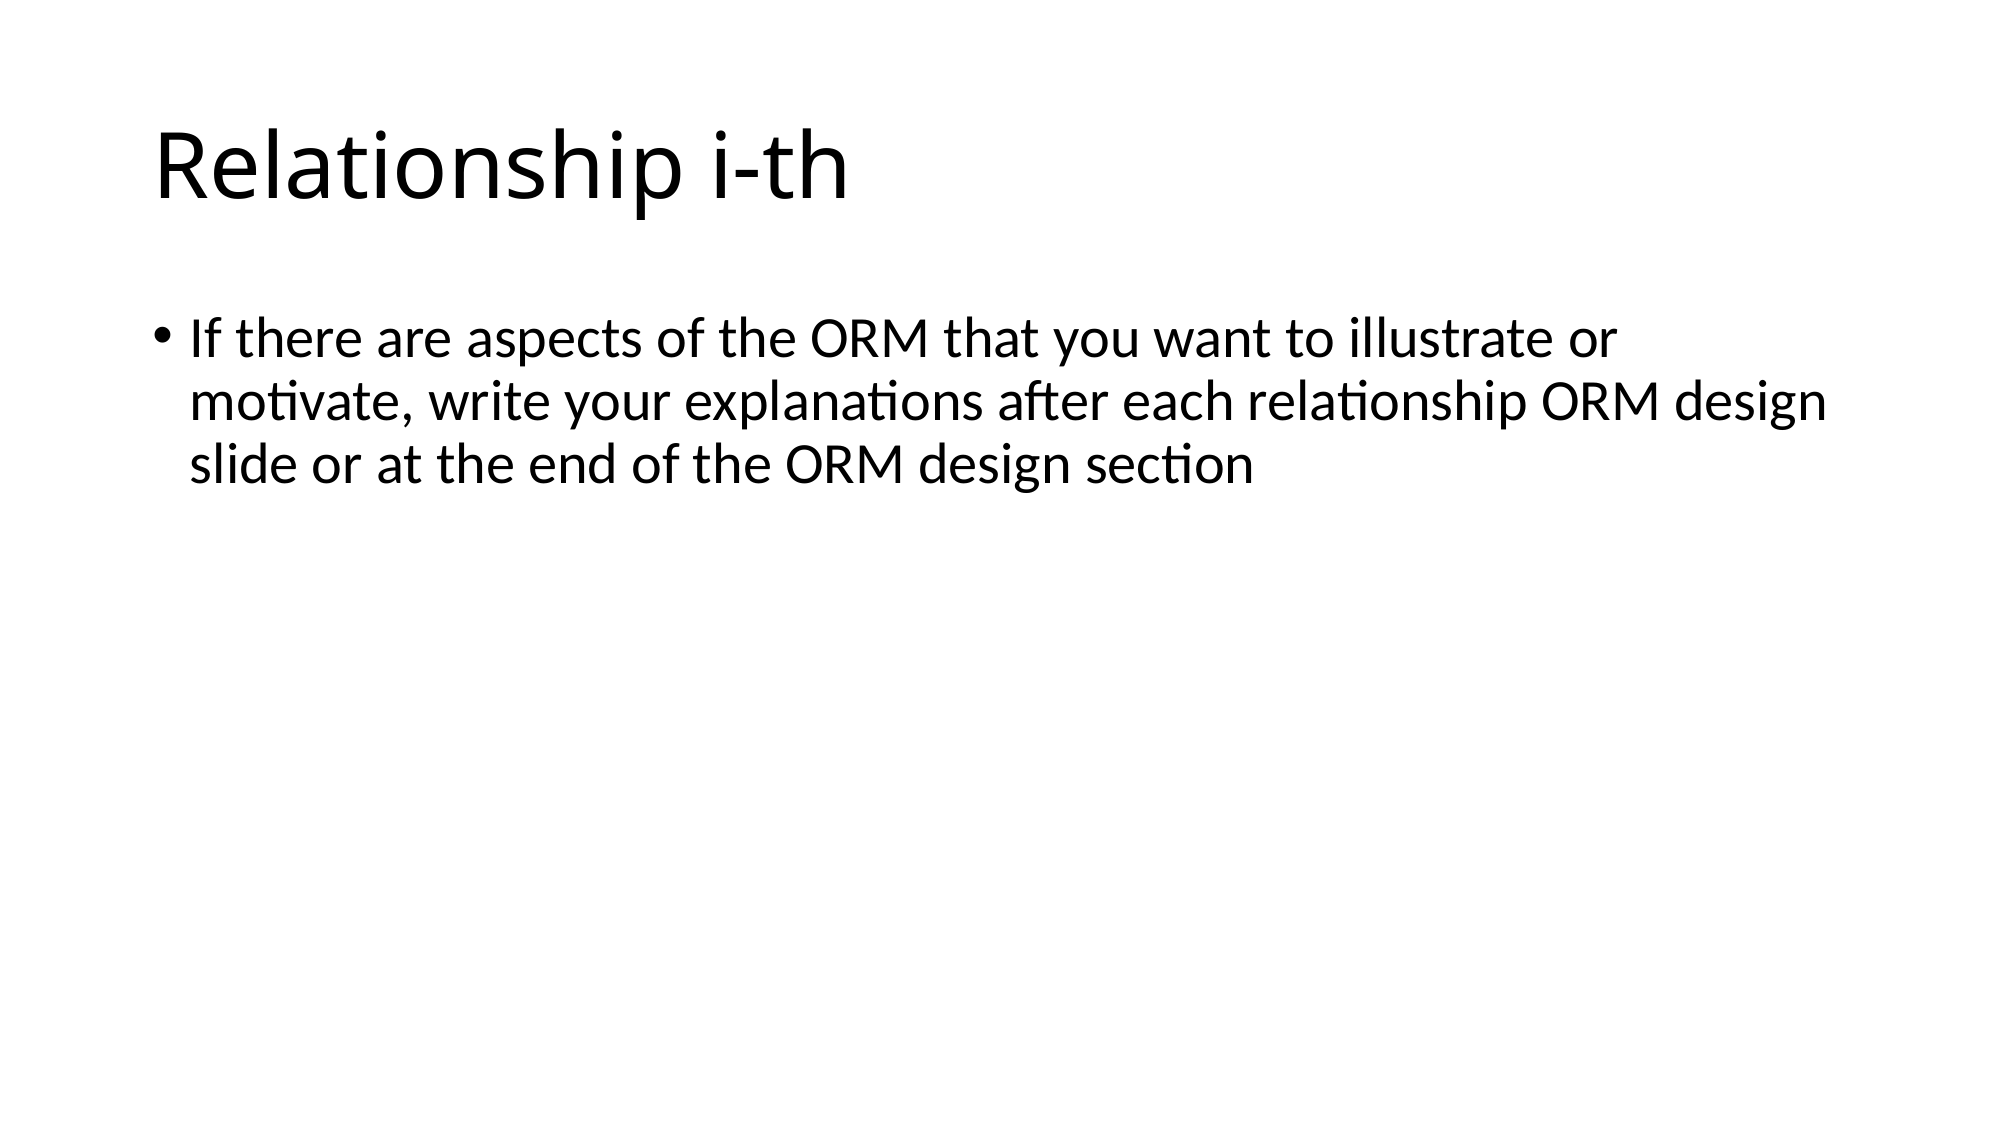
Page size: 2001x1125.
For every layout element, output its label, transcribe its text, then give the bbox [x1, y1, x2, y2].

title Relationship i-th [137, 59, 1863, 278]
list If there are aspects of the ORM that you want to illustrate or motivate, write your explanations after each relationship ORM design slide or at the end of the ORM design section [137, 299, 1863, 1014]
